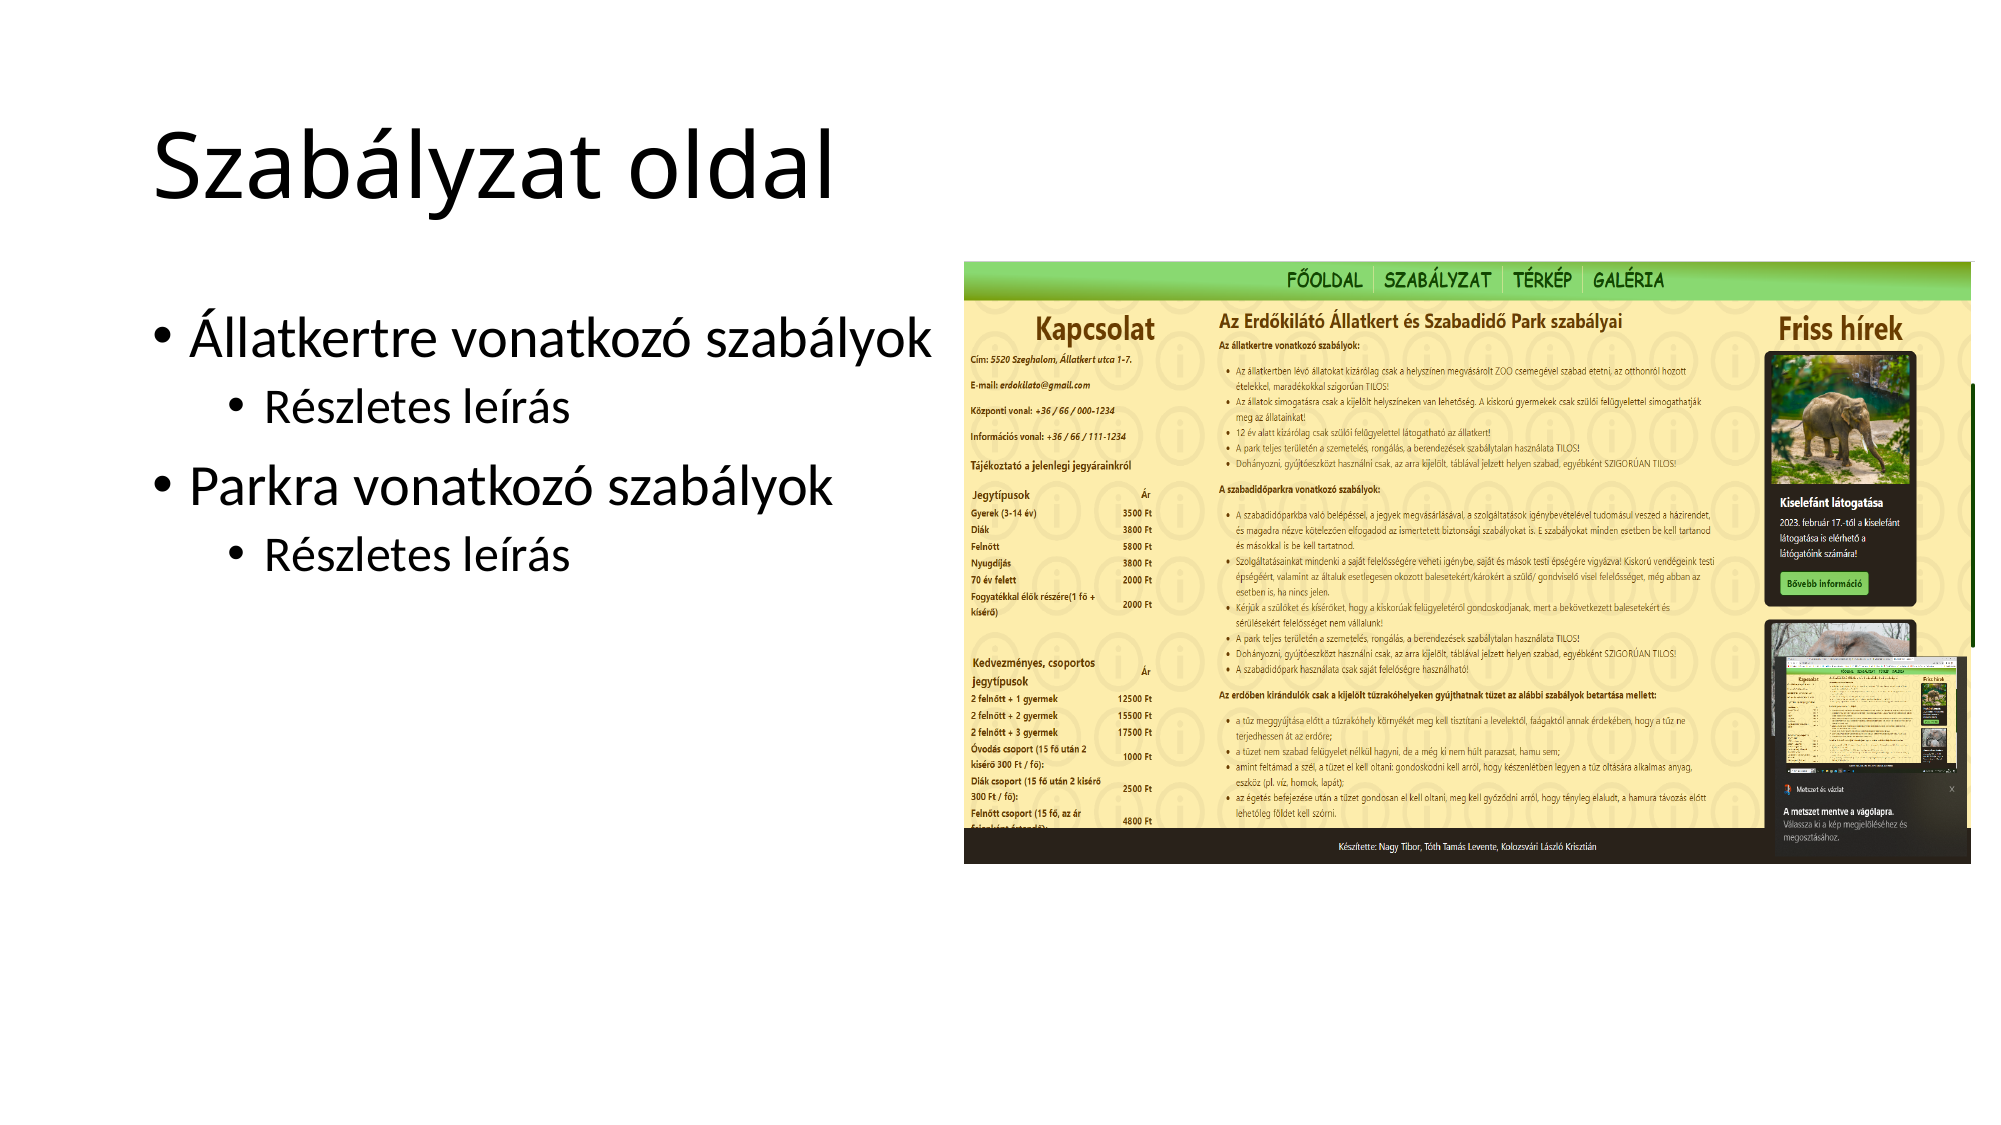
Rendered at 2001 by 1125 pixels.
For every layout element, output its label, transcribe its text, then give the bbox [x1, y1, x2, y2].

list Állatkertre vonatkozó szabályok Részletes leírás Parkra vonatkozó szabályok Részletes leírás [137, 299, 988, 1014]
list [964, 261, 1975, 864]
title Szabályzat oldal [137, 59, 1863, 278]
